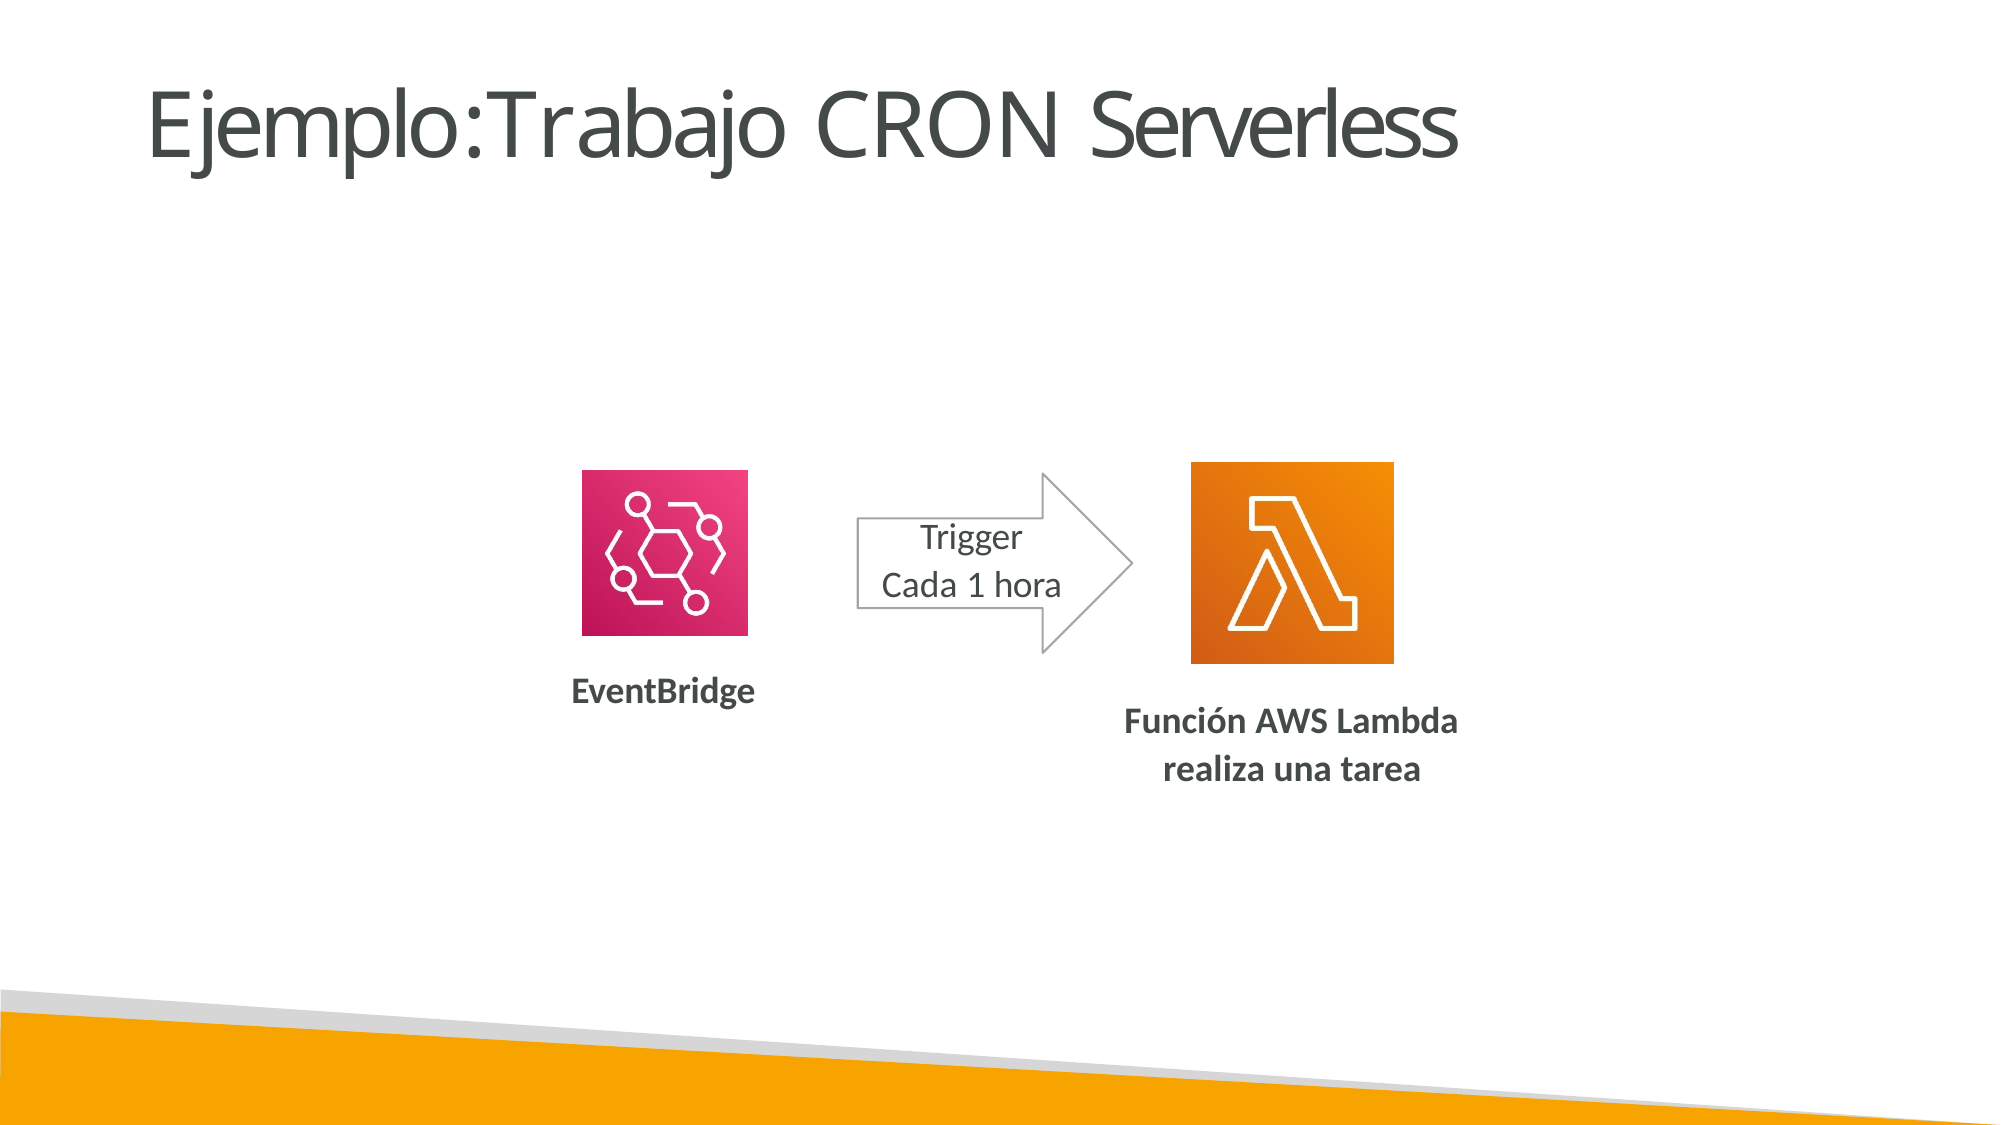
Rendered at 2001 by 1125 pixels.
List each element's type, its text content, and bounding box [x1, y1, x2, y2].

text_box EventBridge [569, 663, 760, 711]
text_box Función AWS Lambda realiza una tarea [1122, 691, 1463, 789]
title Ejemplo:Trabajo CRON Serverless [73, 63, 1927, 254]
text_box Trigger Cada 1 hora [879, 507, 1066, 605]
picture [581, 470, 748, 636]
text_box [857, 473, 1133, 653]
picture [1191, 462, 1394, 665]
